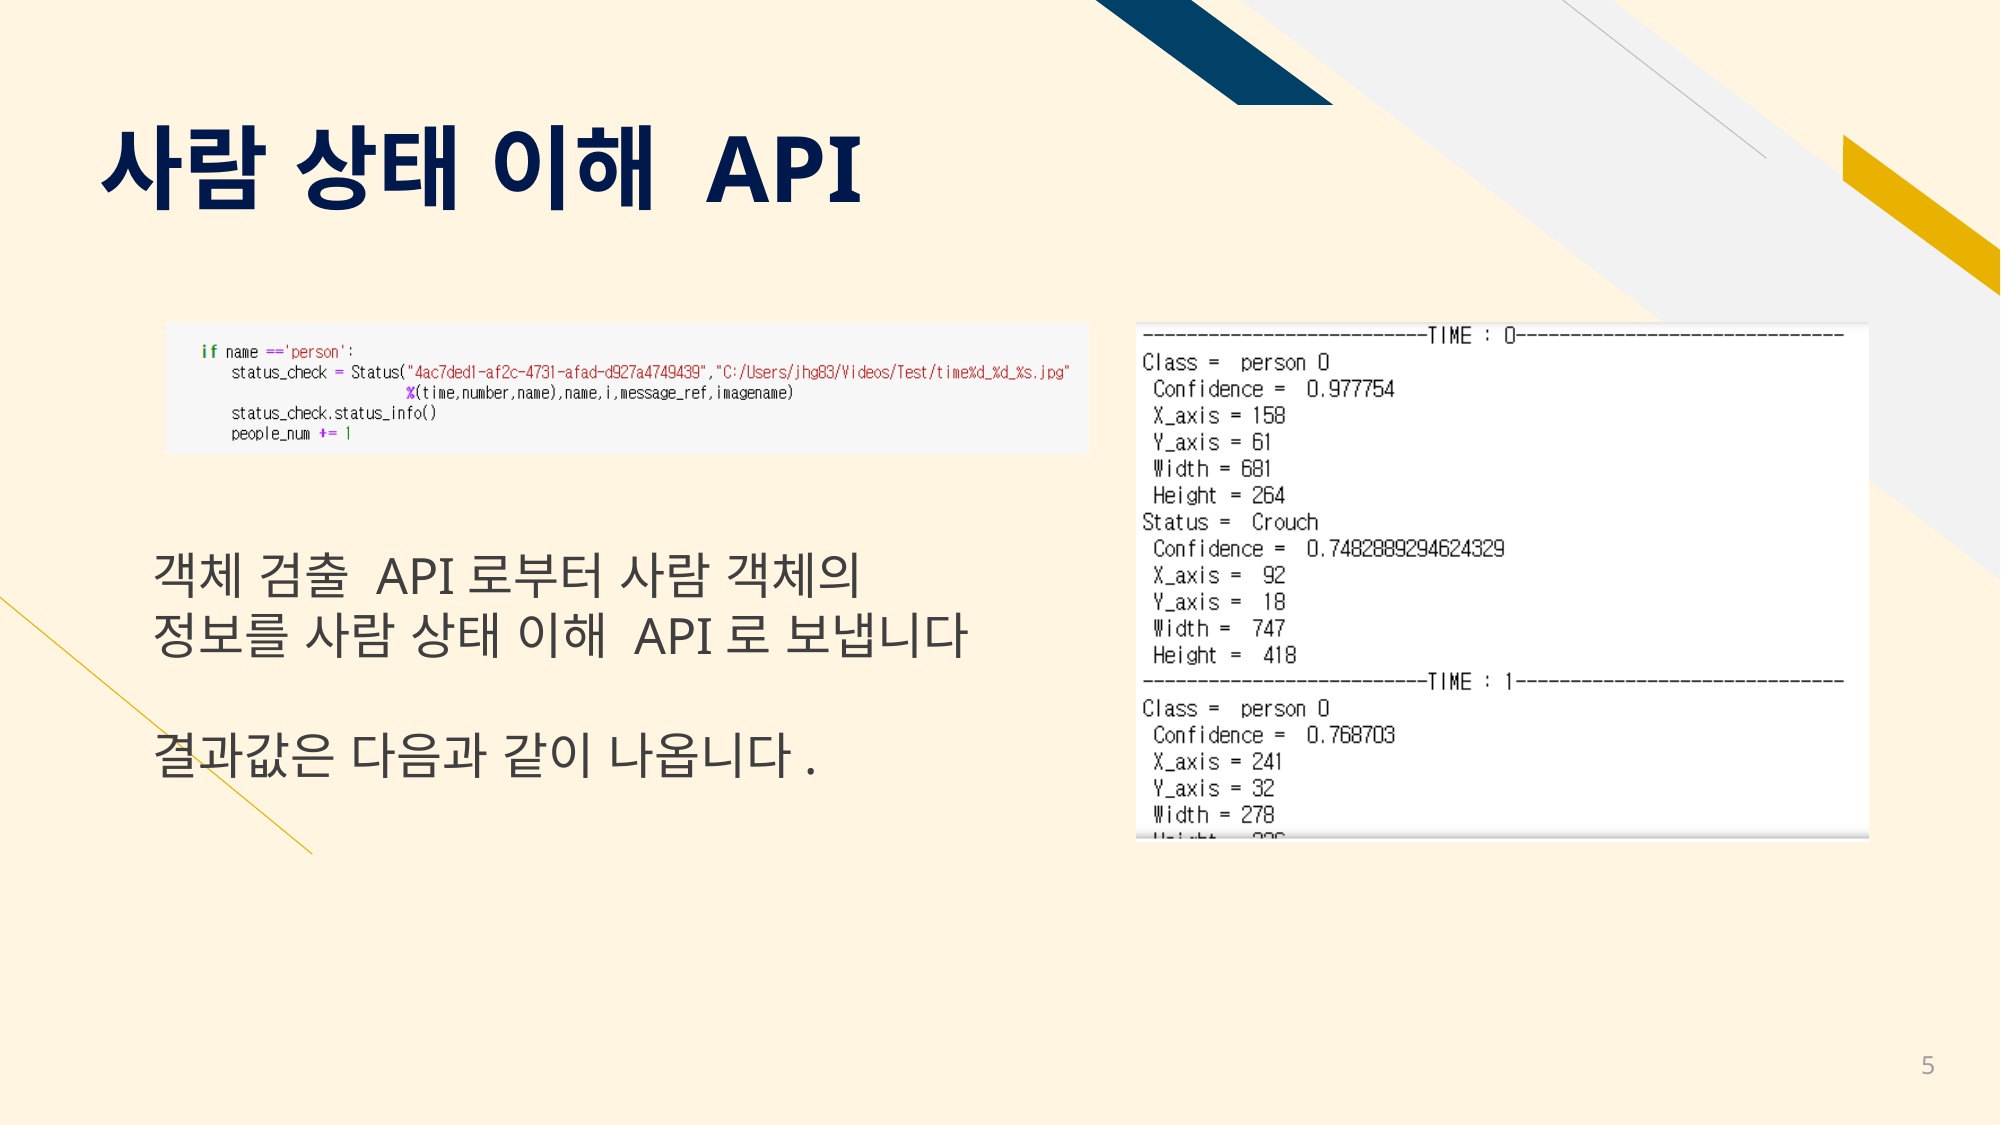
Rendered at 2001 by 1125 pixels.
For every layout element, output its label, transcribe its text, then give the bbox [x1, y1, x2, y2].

picture [1136, 322, 1869, 842]
text_box 객체 검출 API로부터 사람 객체의 정보를 사람 상태 이해 API로 보냅니다 결과값은 다음과 같이 나옵니다. [137, 537, 985, 853]
picture [166, 322, 1089, 454]
title 사람 상태 이해 API [85, 34, 1453, 223]
slide_number 5 [1828, 1042, 1950, 1103]
